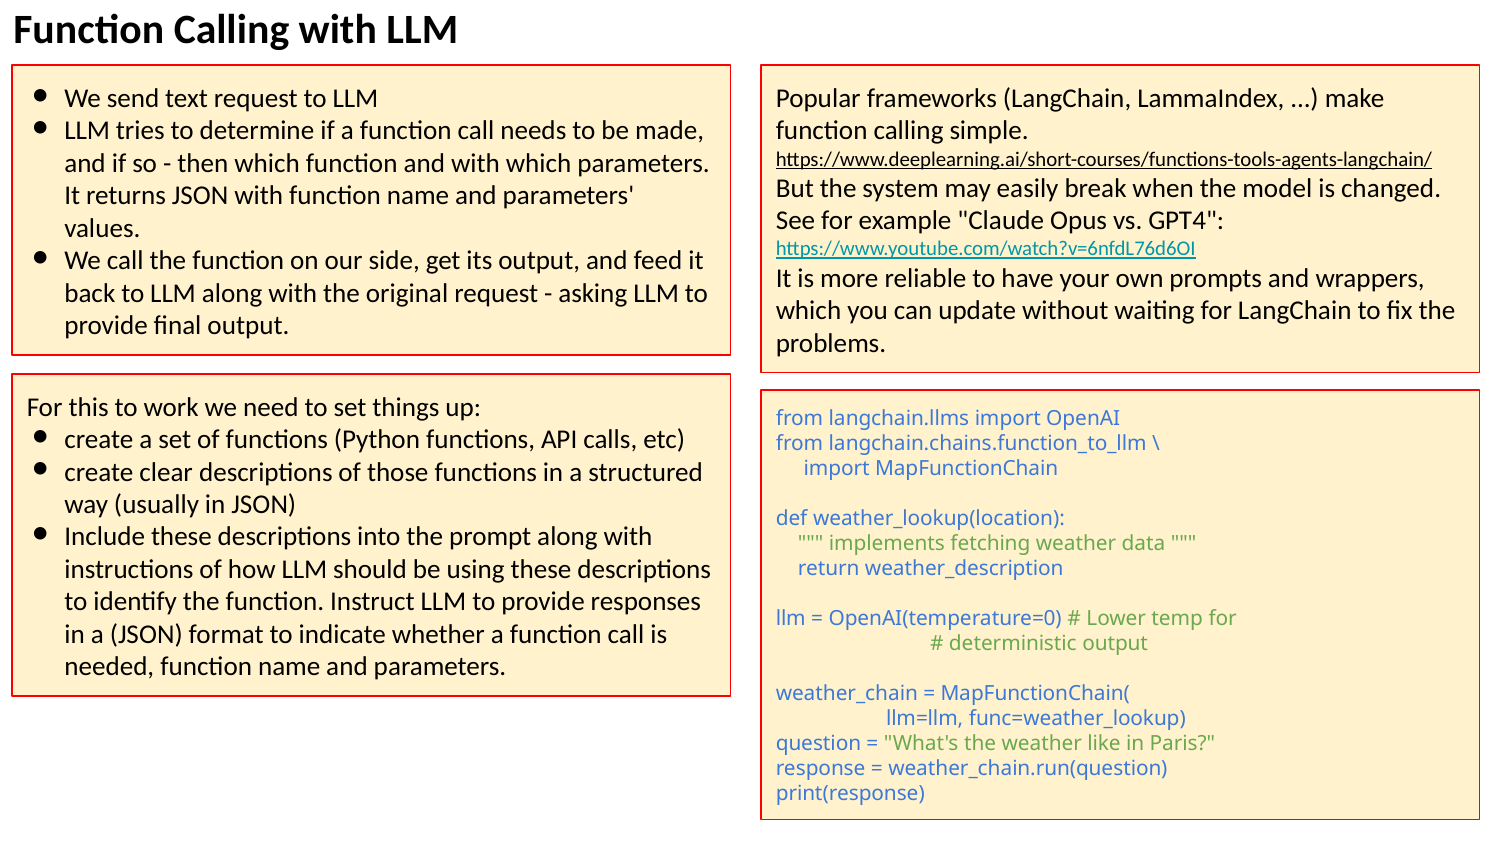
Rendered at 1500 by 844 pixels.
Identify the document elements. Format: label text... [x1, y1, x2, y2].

text_box For this to work we need to set things up: create a set of functions (Python functions, API calls, etc) create clear descriptions of those functions in a structured way (usually in JSON) Include these descriptions into the prompt along with instructions of how LLM should be using these descriptions to identify the function. Instruct LLM to provide responses in a (JSON) format to indicate whether a function call is needed, function name and parameters. [11, 373, 731, 697]
text_box from langchain.llms import OpenAI from langchain.chains.function_to_llm \ import MapFunctionChain def weather_lookup(location): """ implements fetching weather data """ return weather_description llm = OpenAI(temperature=0) # Lower temp for # deterministic output weather_chain = MapFunctionChain( llm=llm, func=weather_lookup) question = "What's the weather like in Paris?" response = weather_chain.run(question) print(response) [760, 389, 1480, 820]
text_box Function Calling with LLM [11, 0, 690, 53]
text_box We send text request to LLM LLM tries to determine if a function call needs to be made, and if so - then which function and with which parameters. It returns JSON with function name and parameters' values. We call the function on our side, get its output, and feed it back to LLM along with the original request - asking LLM to provide final output. [11, 65, 731, 355]
text_box Popular frameworks (LangChain, LammaIndex, ...) make function calling simple. https://www.deeplearning.ai/short-courses/functions-tools-agents-langchain/ But the system may easily break when the model is changed. See for example "Claude Opus vs. GPT4": https://www.youtube.com/watch?v=6nfdL76d6OI It is more reliable to have your own prompts and wrappers, which you can update without waiting for LangChain to fix the problems. [760, 65, 1480, 373]
